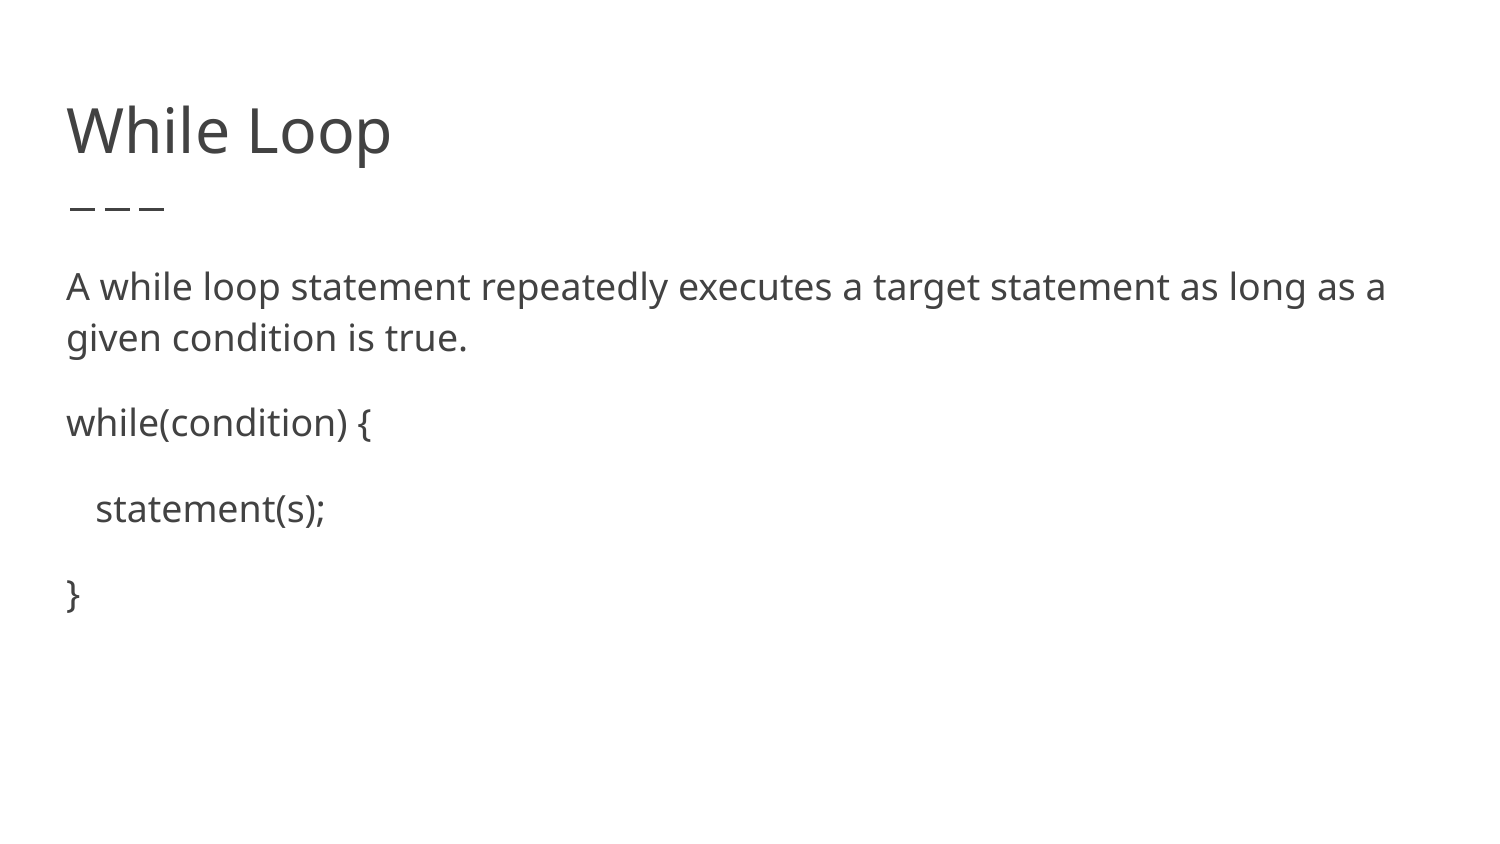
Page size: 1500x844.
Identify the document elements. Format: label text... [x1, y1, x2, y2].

list A while loop statement repeatedly executes a target statement as long as a given condition is true. while(condition) { statement(s); } [51, 240, 1449, 750]
title While Loop [51, 61, 1449, 182]
